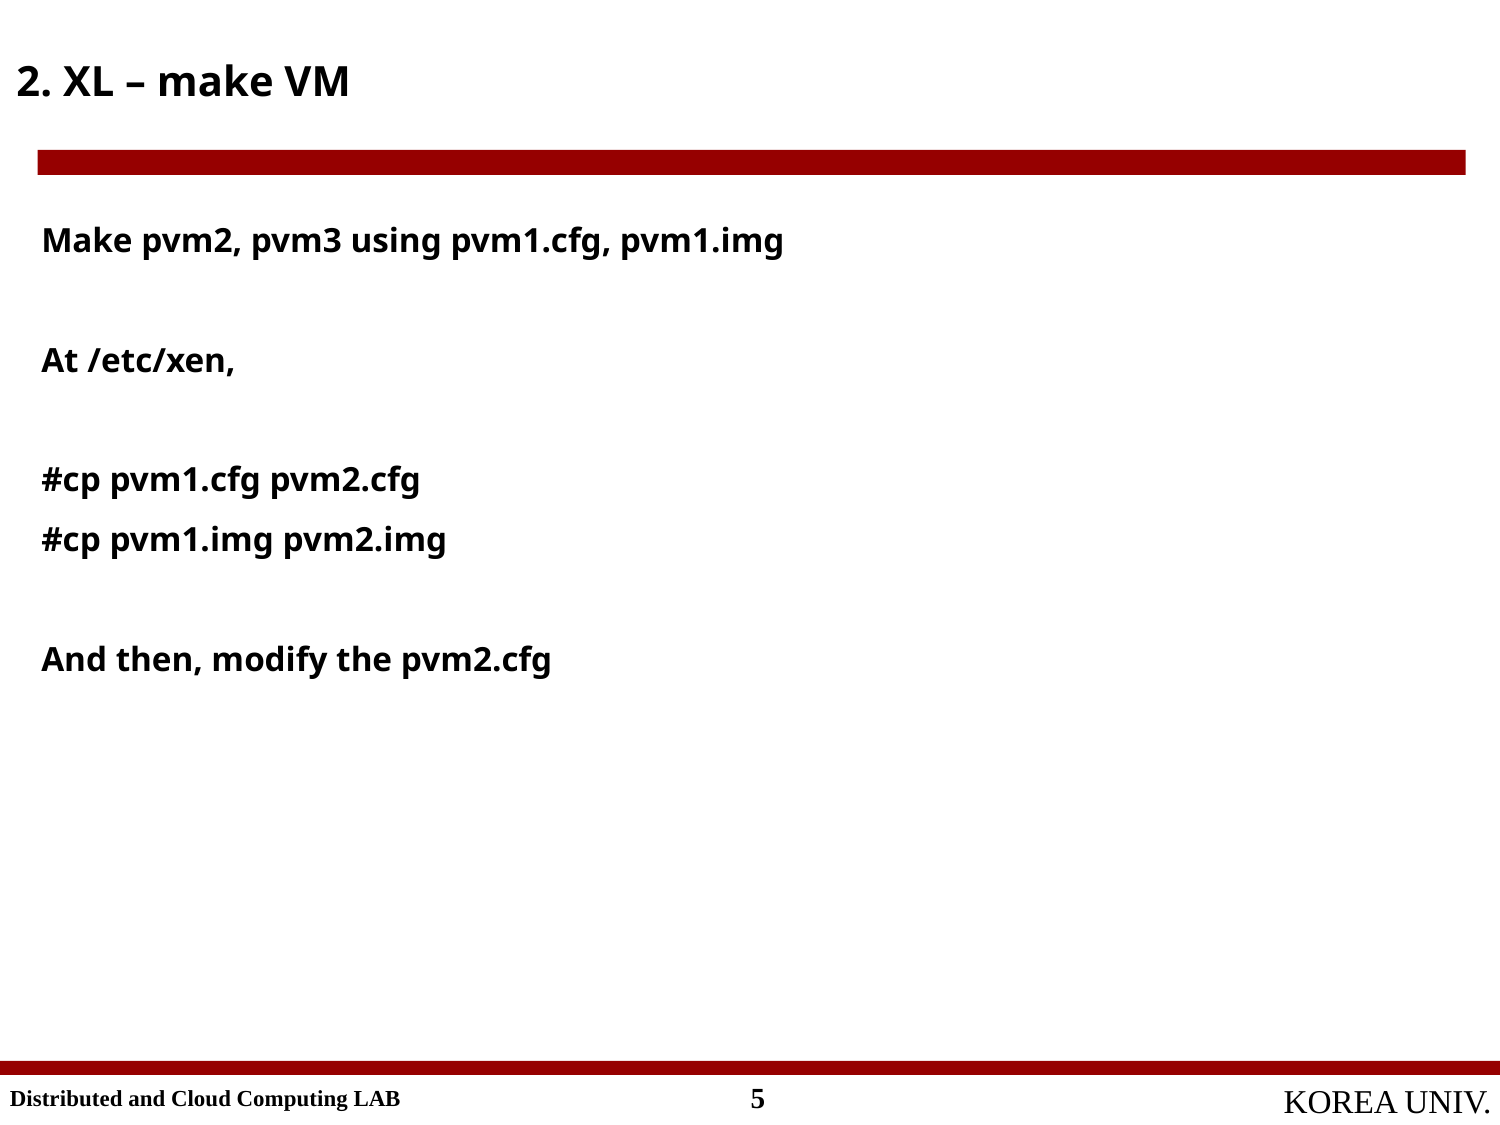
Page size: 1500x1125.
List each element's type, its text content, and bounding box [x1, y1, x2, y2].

text_box 2. XL – make VM [1, 2, 1500, 158]
text_box Make pvm2, pvm3 using pvm1.cfg, pvm1.img At /etc/xen, #cp pvm1.cfg pvm2.cfg #cp pvm1.img pvm2.img And then, modify the pvm2.cfg [26, 191, 1490, 686]
footer Distributed and Cloud Computing LAB [0, 1076, 613, 1125]
slide_number 5 [628, 1071, 888, 1125]
